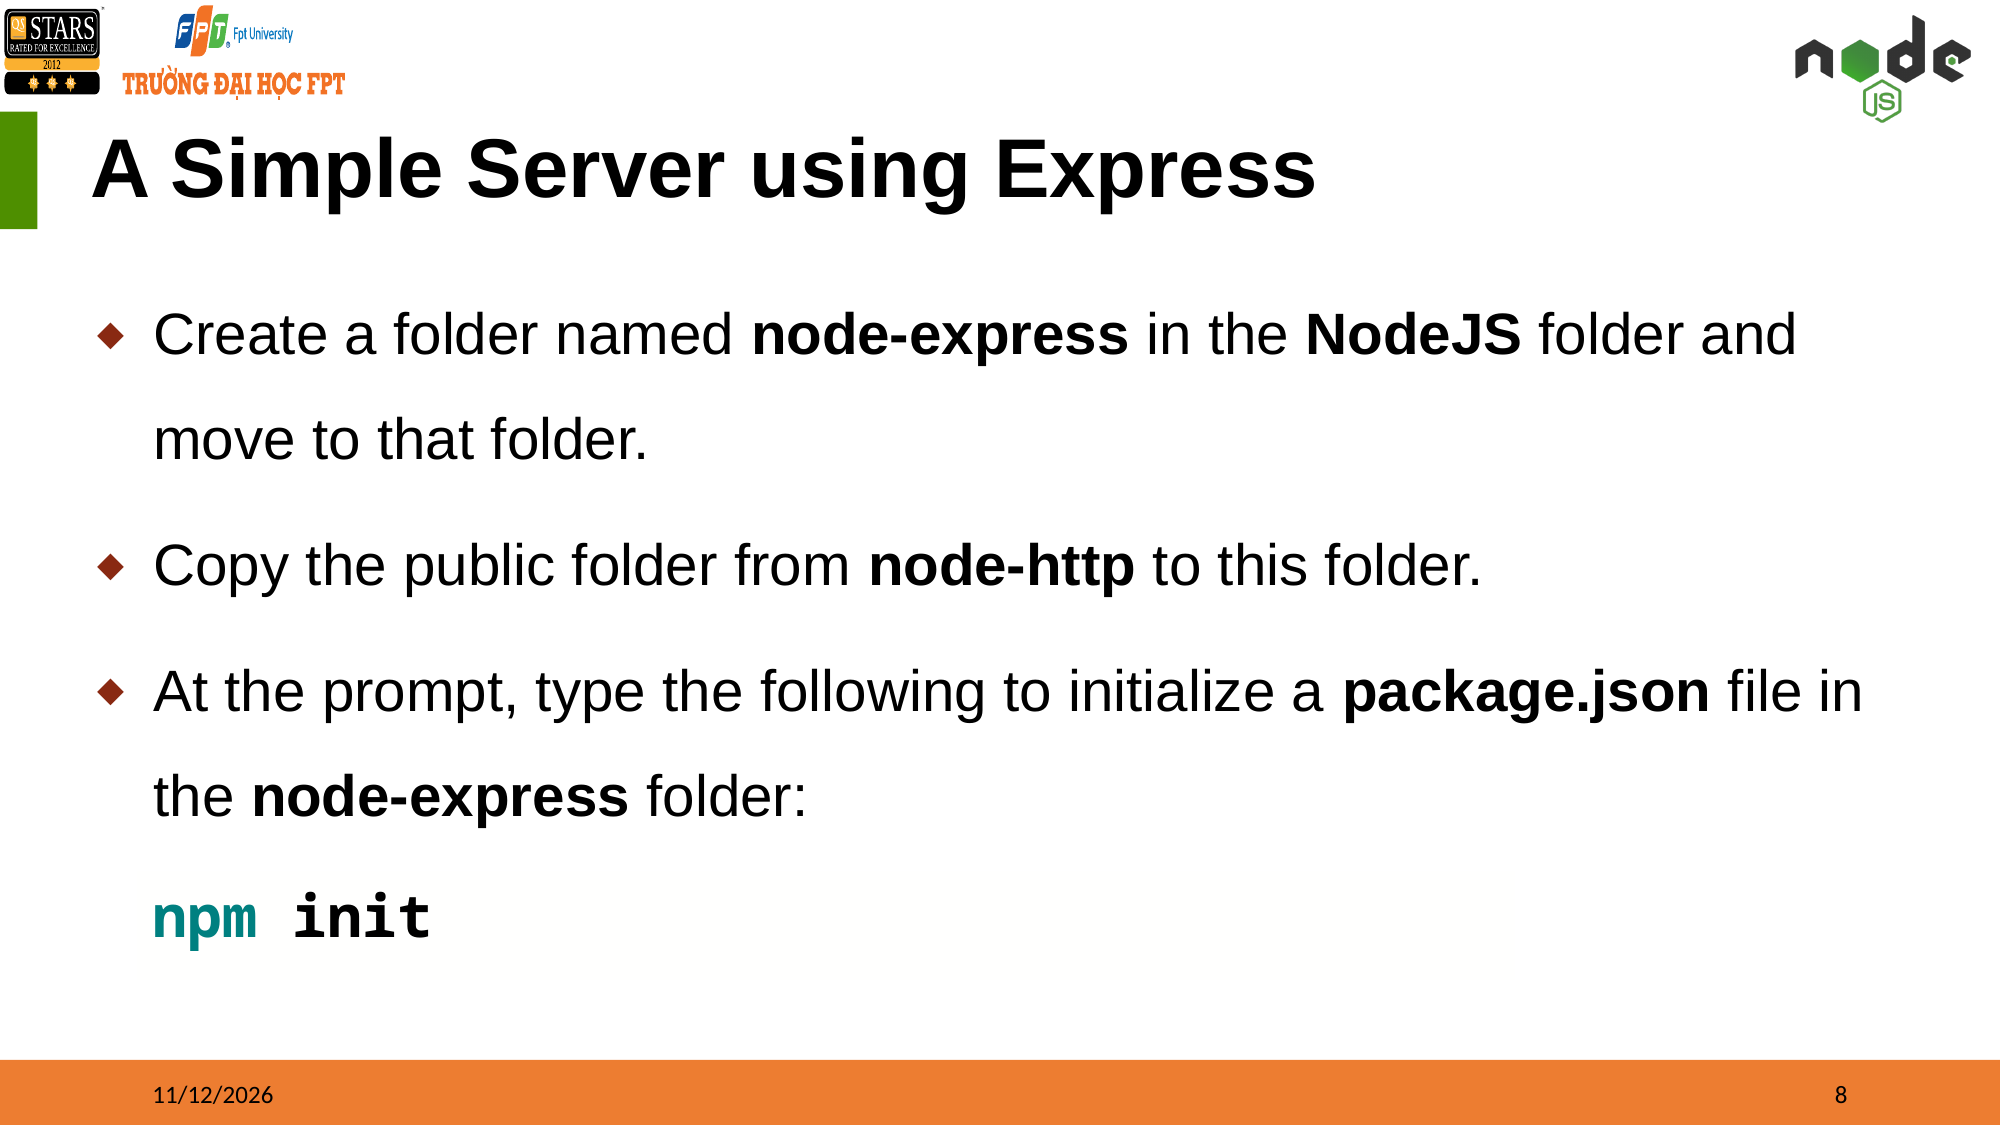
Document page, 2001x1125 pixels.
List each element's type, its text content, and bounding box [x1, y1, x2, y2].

text_box npm init [137, 871, 1515, 980]
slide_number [137, 1063, 588, 1124]
slide_number 8 [1412, 1063, 1863, 1124]
title A Simple Server using Express [37, 111, 1978, 230]
list Create a folder named node-express in the NodeJS folder and move to that folder. Copy the public folder from node-http to this folder. At the prompt, type the following to initialize a package.json file in the node-express folder: [82, 254, 1916, 1014]
picture [1766, 0, 2000, 157]
